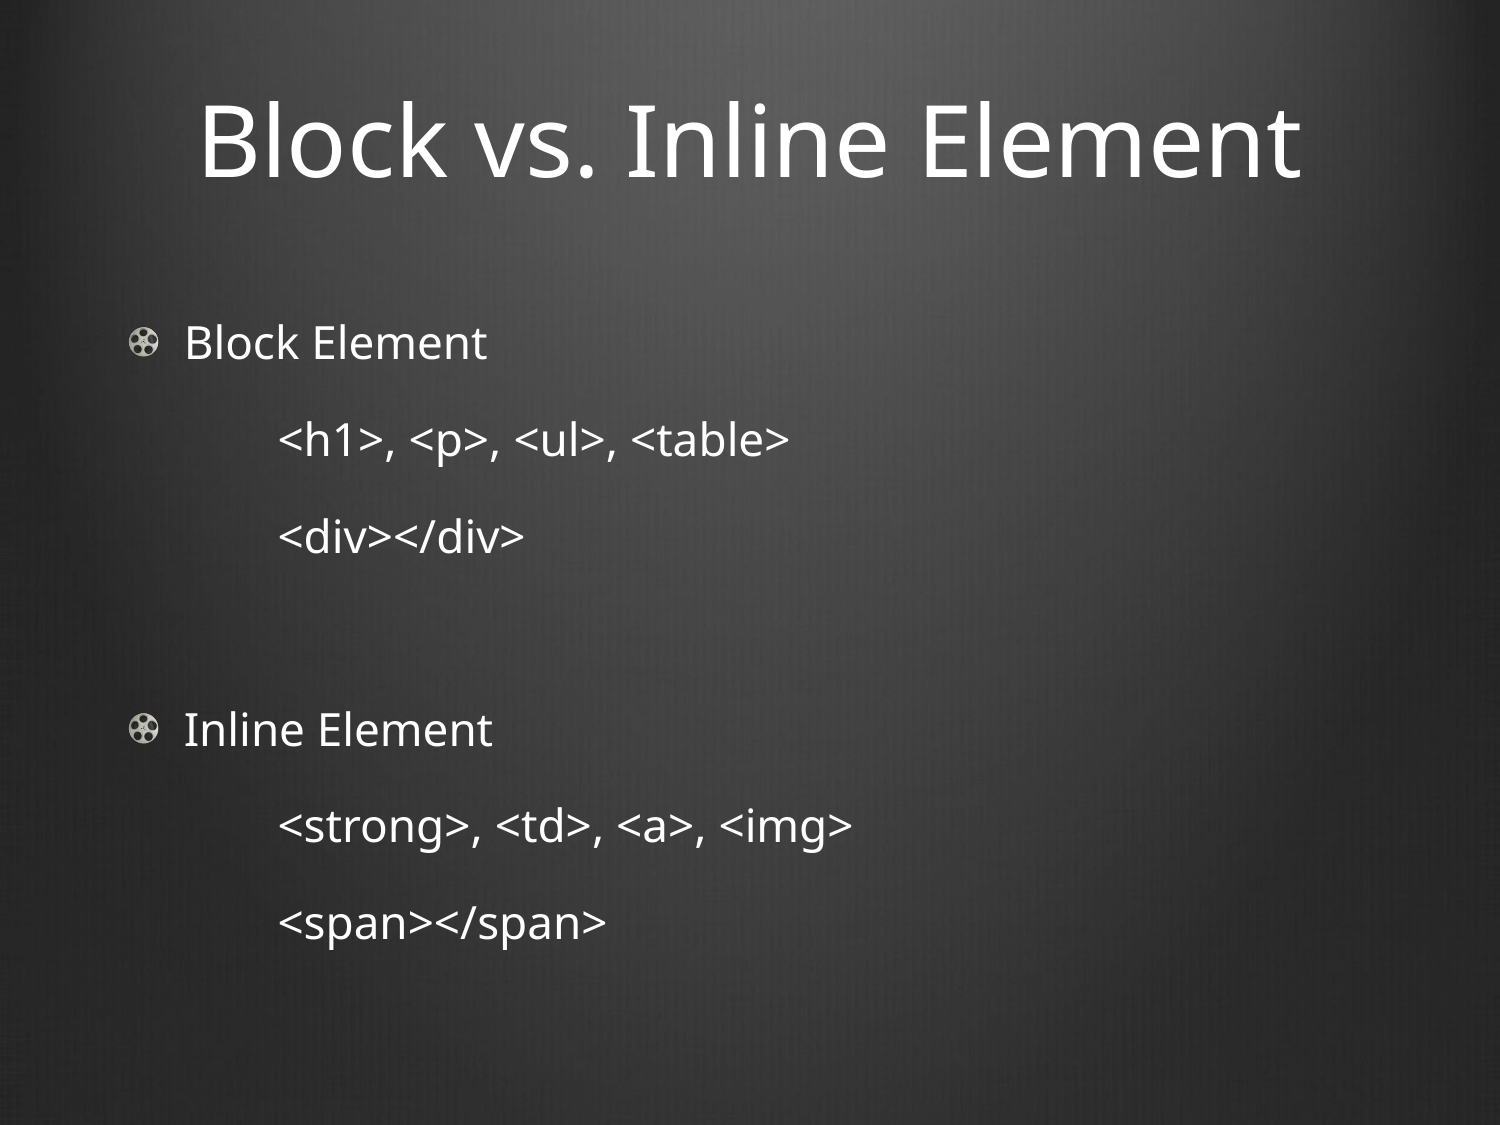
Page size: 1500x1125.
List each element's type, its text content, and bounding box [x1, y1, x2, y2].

picture [127, 711, 160, 745]
picture [127, 325, 160, 358]
title Block vs. Inline Element [112, 19, 1388, 255]
list Block Element <h1>, <p>, <ul>, <table> <div></div> Inline Element <strong>, <td>, <a>, <img> <span></span> [112, 306, 1388, 1005]
